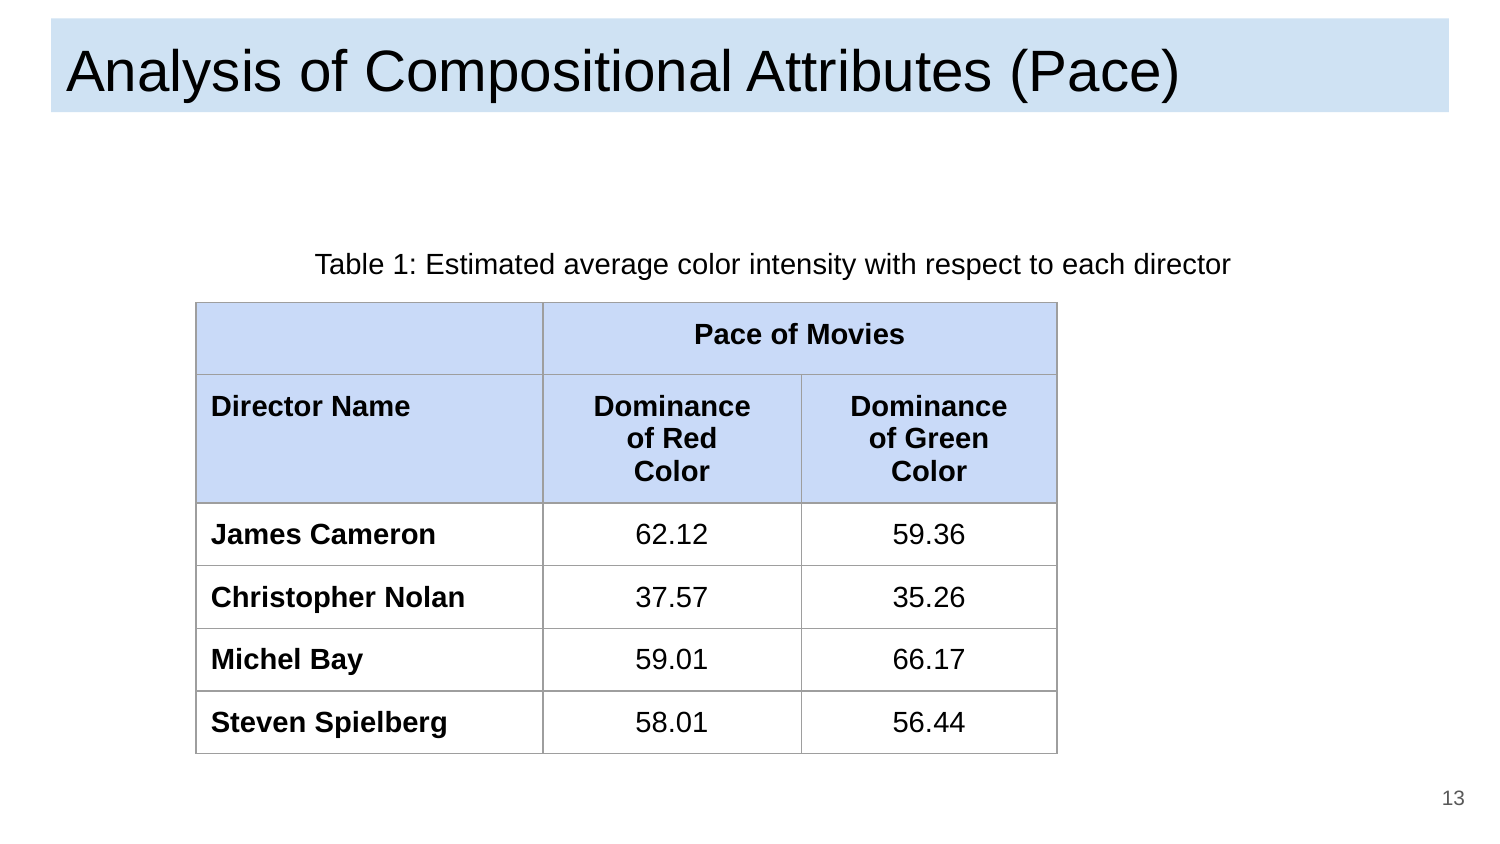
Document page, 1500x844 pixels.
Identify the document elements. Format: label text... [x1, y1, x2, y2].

table_cell Dominance of Green Color [802, 375, 1056, 502]
table_header Pace of Movies [544, 303, 1056, 374]
table_cell Dominance of Red Color [544, 375, 801, 502]
slide_number ‹#› [1389, 764, 1480, 830]
table_cell Director Name [197, 375, 542, 502]
text_box Table 1: Estimated average color intensity with respect to each director [299, 230, 1252, 287]
table_cell 59.01 [544, 629, 801, 690]
table_cell 66.17 [802, 629, 1056, 690]
table_cell 37.57 [544, 566, 801, 628]
table_cell 56.44 [802, 692, 1056, 753]
table_cell 62.12 [544, 504, 801, 565]
table_header [197, 303, 542, 374]
table_cell James Cameron [197, 504, 542, 565]
table_cell 58.01 [544, 692, 801, 753]
table_cell Michel Bay [197, 629, 542, 690]
table_cell Christopher Nolan [197, 566, 542, 628]
table_cell 35.26 [802, 566, 1056, 628]
title Analysis of Compositional Attributes (Pace) [51, 18, 1449, 113]
table_cell 59.36 [802, 504, 1056, 565]
table_cell Steven Spielberg [197, 692, 542, 753]
